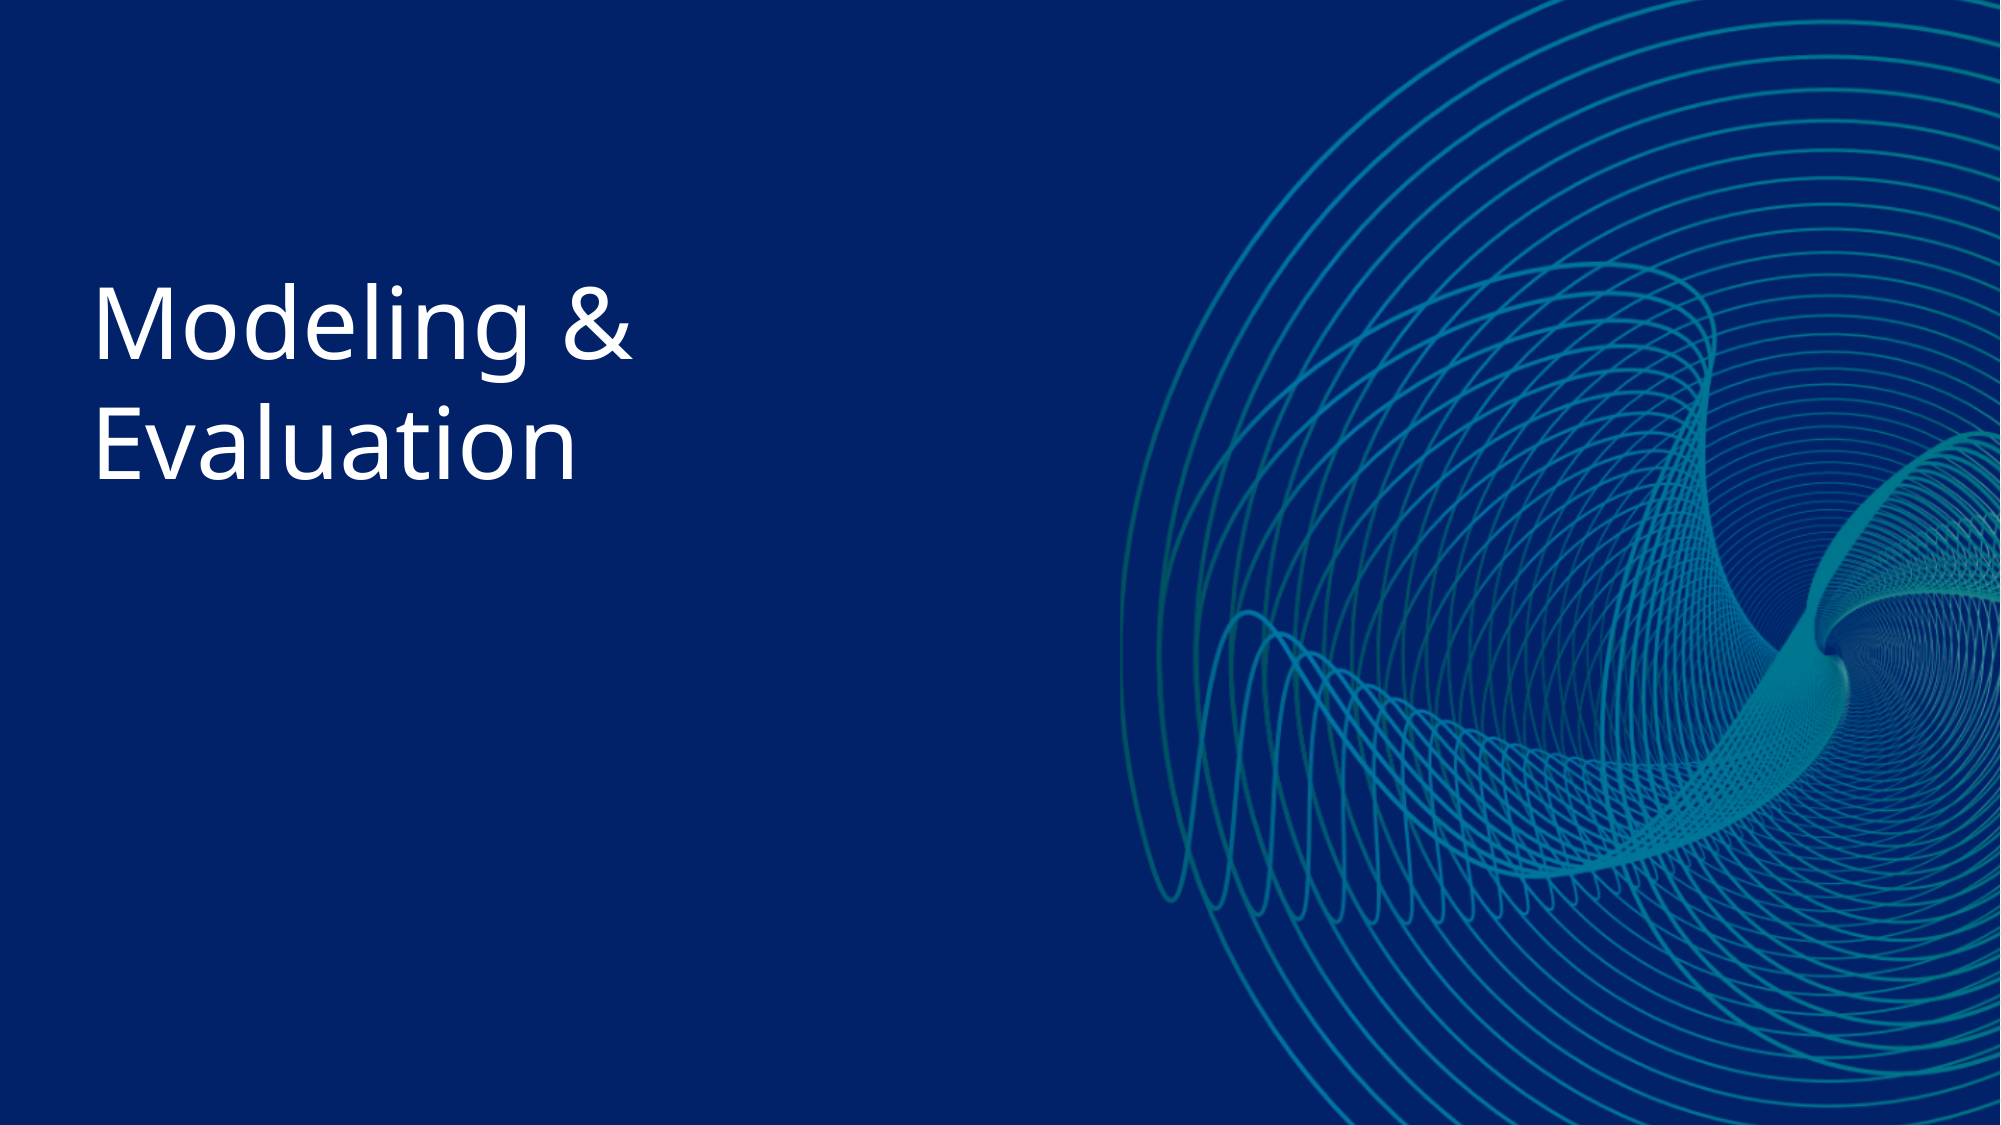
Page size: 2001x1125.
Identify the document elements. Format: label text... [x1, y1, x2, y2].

title Modeling & Evaluation [90, 259, 891, 797]
